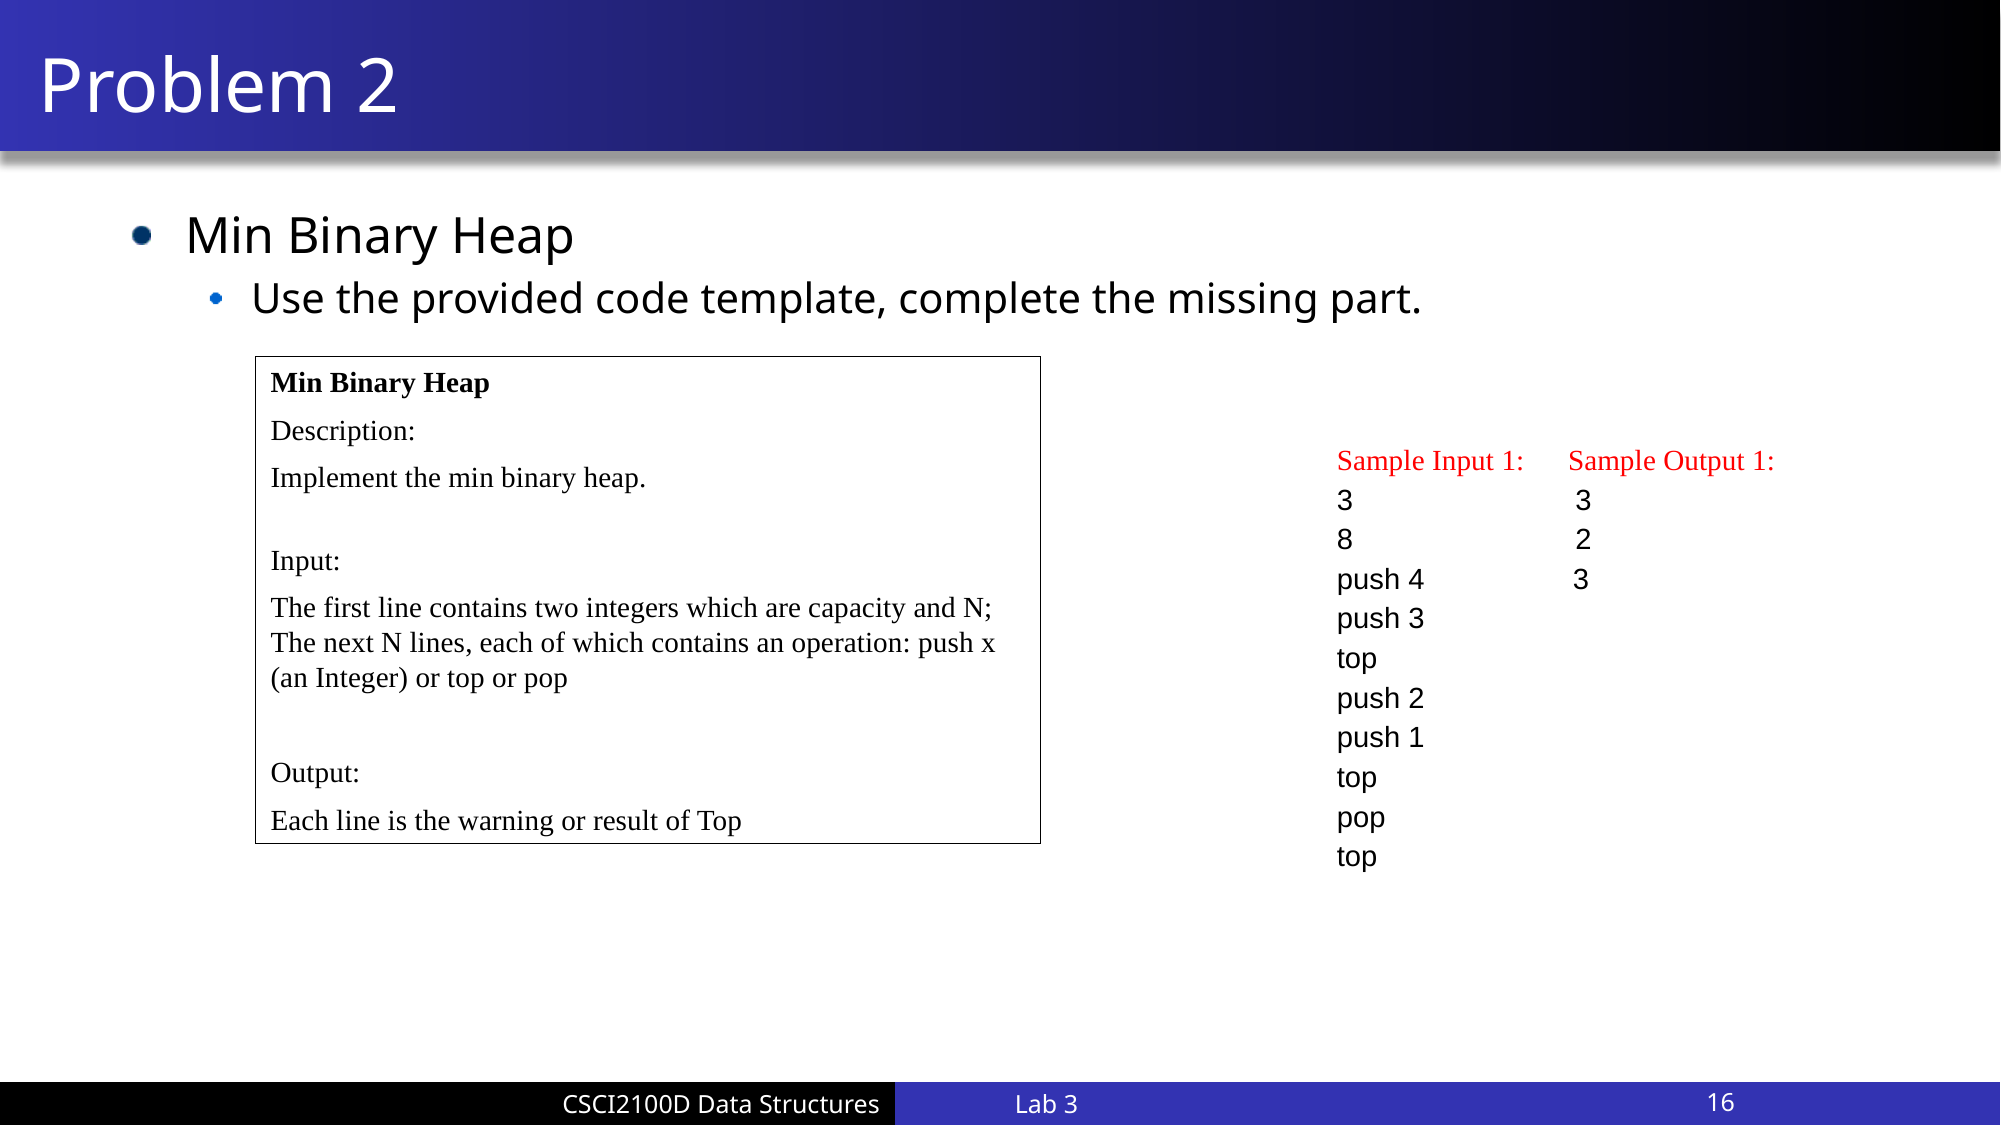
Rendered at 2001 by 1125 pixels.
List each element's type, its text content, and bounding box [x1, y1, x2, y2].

text_box Sample Input 1: Sample Output 1: 3 3 8 2 push 4 3 push 3 top push 2 push 1 top pop top [1322, 441, 1803, 880]
list Min Binary Heap Use the provided code template, complete the missing part. [113, 196, 1887, 345]
picture [129, 223, 151, 245]
text_box Min Binary Heap Description: Implement the min binary heap. Input: The first line contains two integers which are capacity and N; The next N lines, each of which contains an operation: push x (an Integer) or top or pop Output: Each line is the warning or result of Top [255, 356, 1041, 844]
slide_number 16 [1662, 1082, 1750, 1125]
footer Lab 3 [999, 1082, 1662, 1125]
picture [204, 288, 222, 306]
title Problem 2 [0, 2, 2000, 151]
